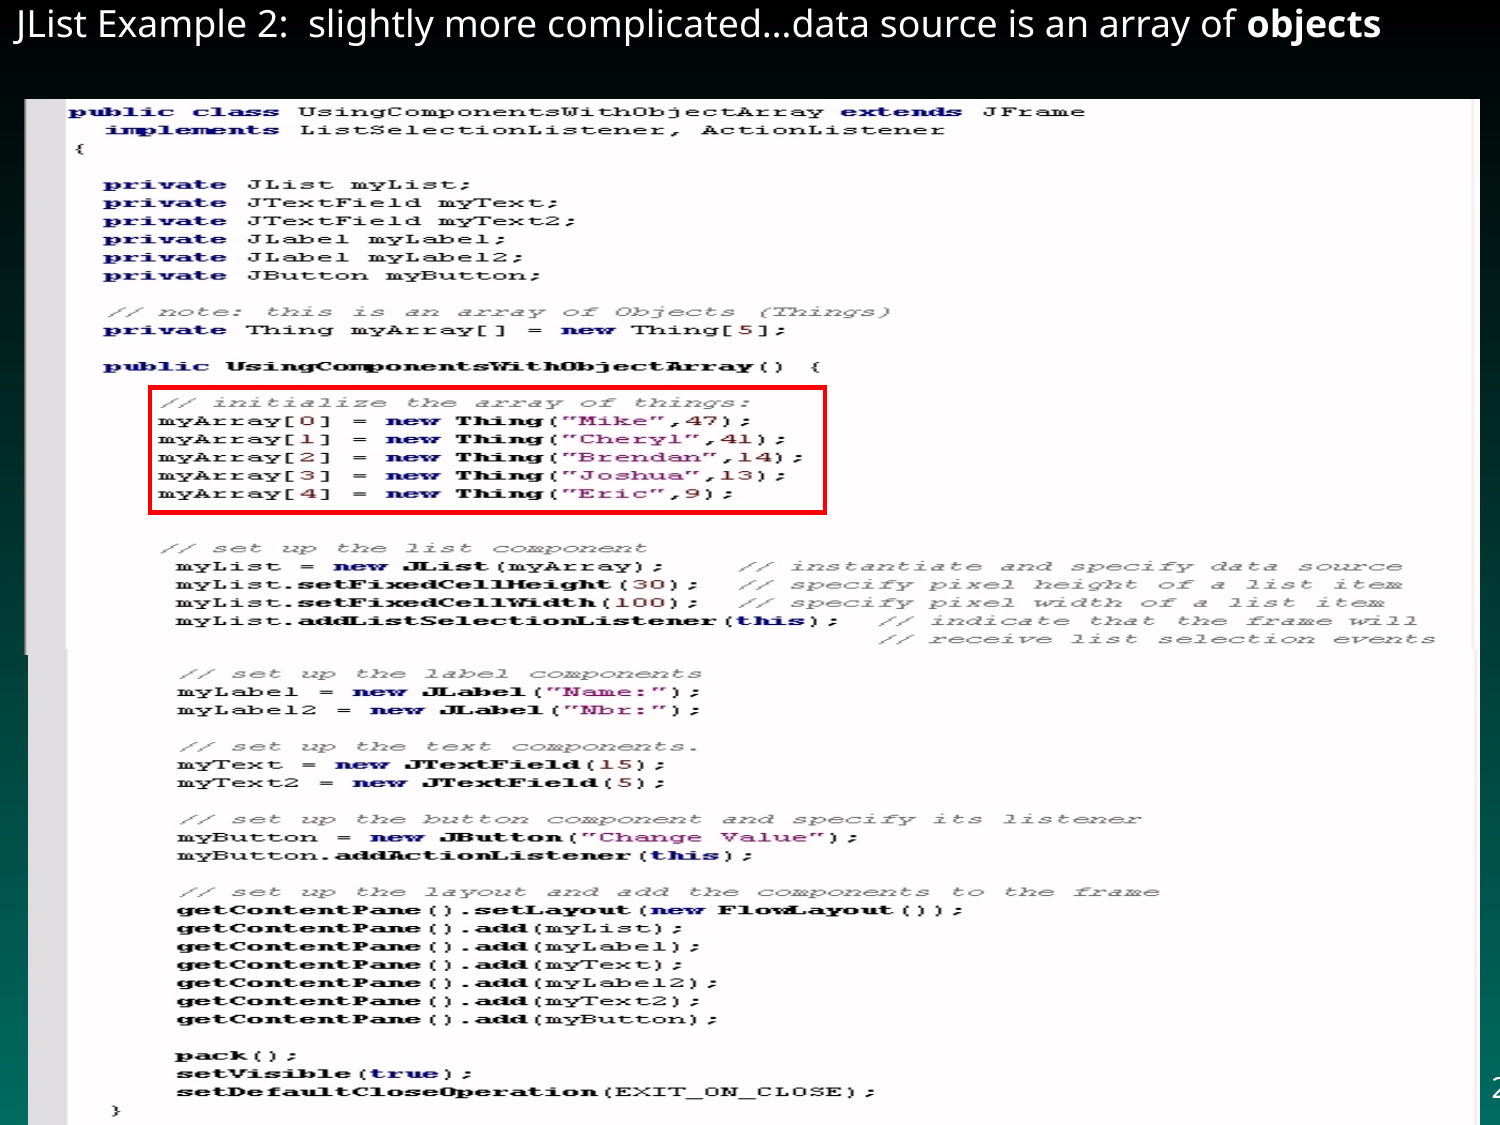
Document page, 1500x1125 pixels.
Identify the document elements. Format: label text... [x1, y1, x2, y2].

text_box JList Example 2: slightly more complicated…data source is an array of objects [1, 0, 1397, 53]
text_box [24, 99, 1480, 1125]
